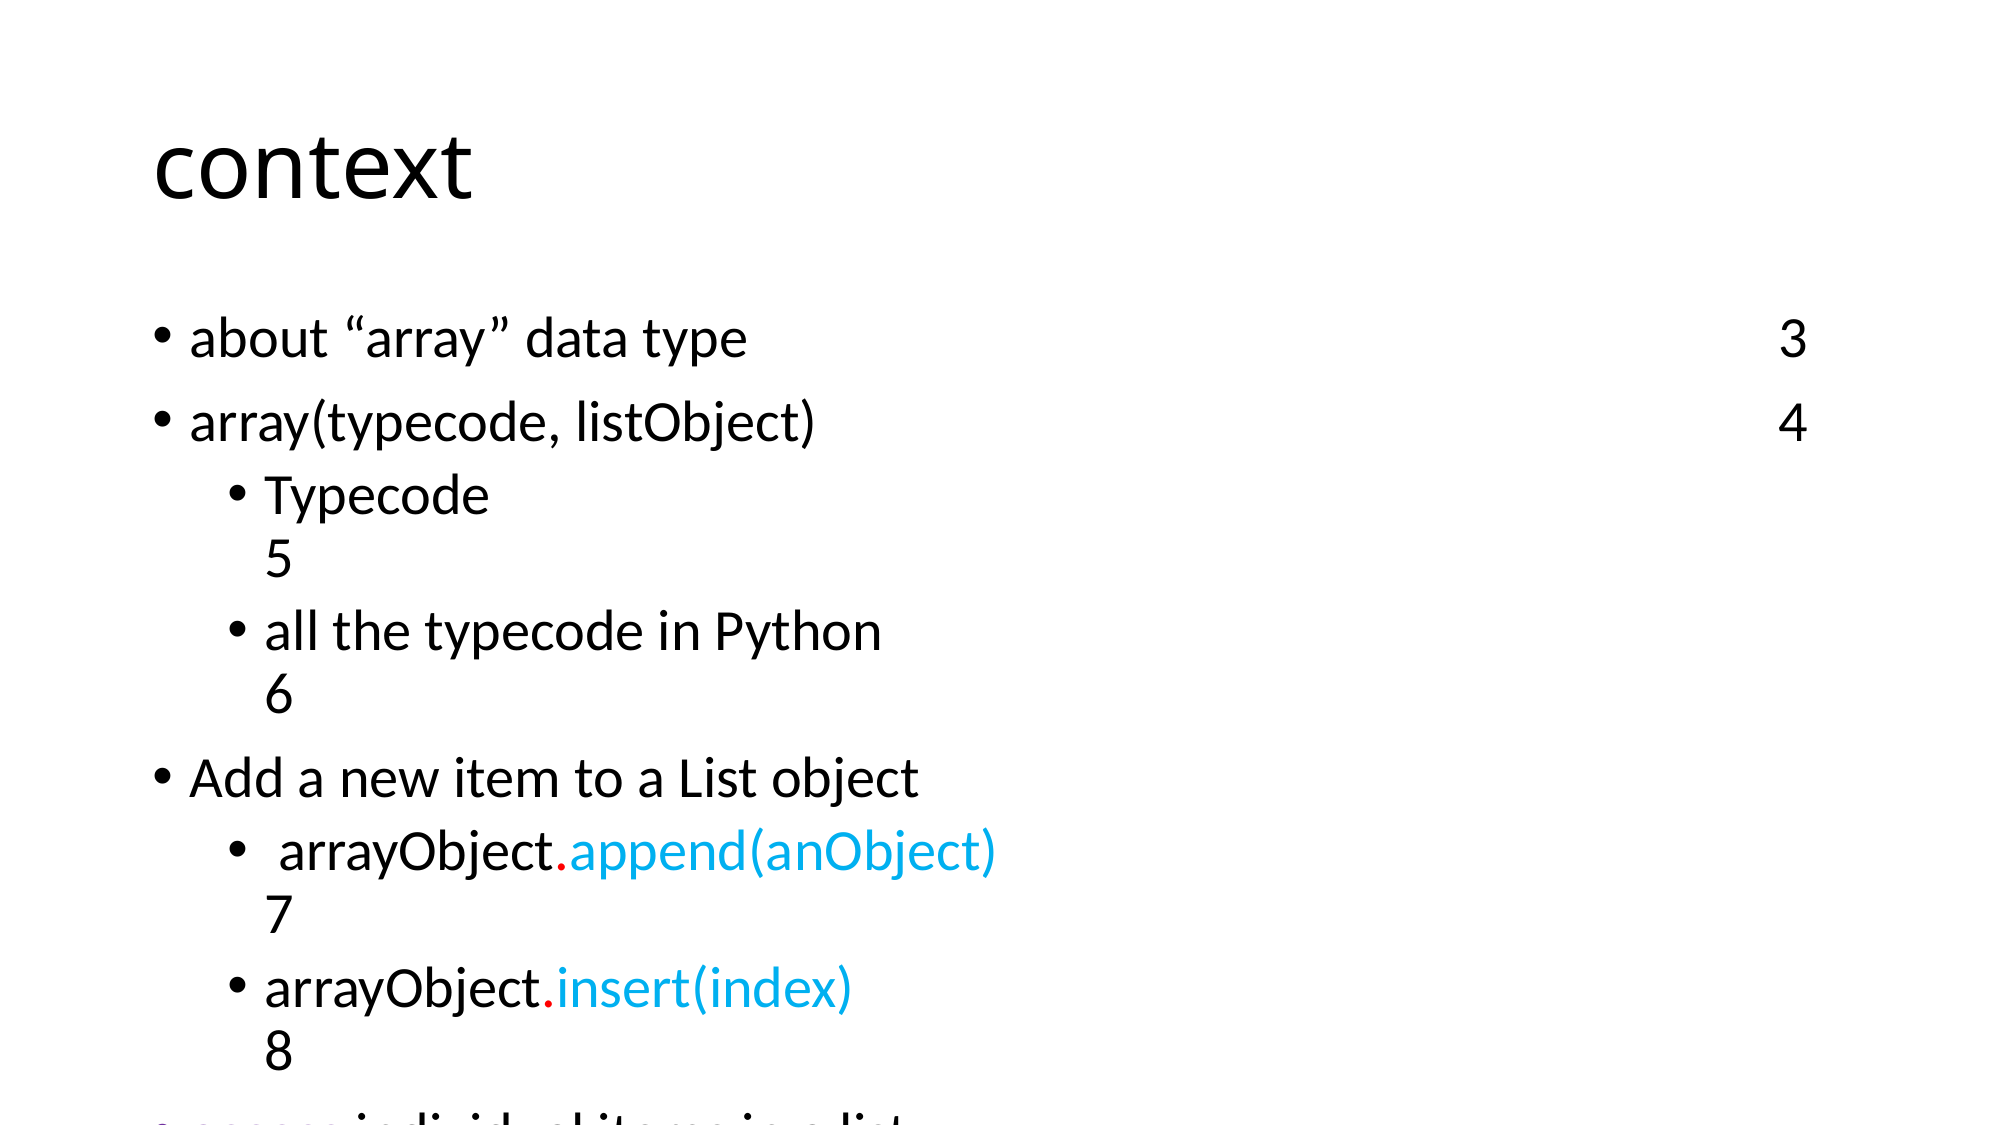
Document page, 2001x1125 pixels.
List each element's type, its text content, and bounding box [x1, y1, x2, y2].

title context [137, 59, 1863, 278]
list about “array” data type 3 array(typecode, listObject) 4 Typecode 5 all the typecode in Python 6 Add a new item to a List object arrayObject.append(anObject) 7 arrayObject.insert(index) 8 access individual items in a list listObject[index] 9 Ex.1 10 [137, 299, 1863, 1125]
